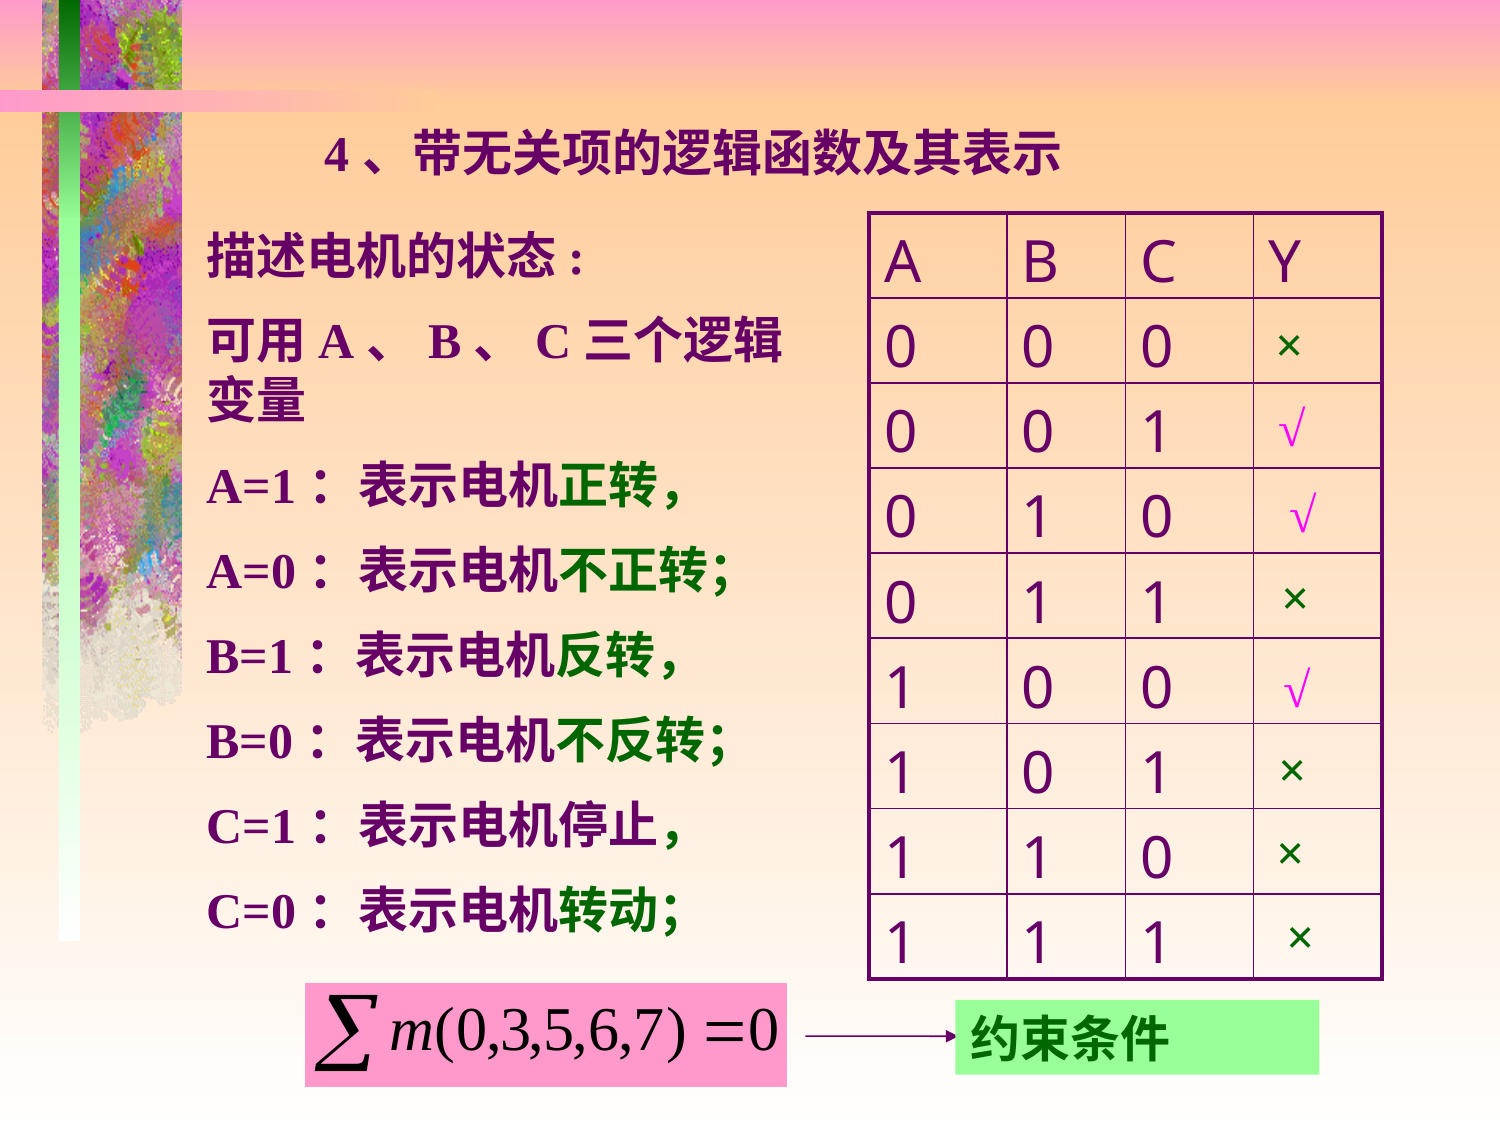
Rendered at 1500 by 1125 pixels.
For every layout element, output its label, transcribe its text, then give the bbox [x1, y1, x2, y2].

text_box [805, 1030, 955, 1043]
text_box × [1266, 558, 1359, 633]
text_box 4、带无关项的逻辑函数及其表示 [310, 114, 1077, 190]
table_cell 1 [1126, 724, 1253, 808]
table_cell 0 [871, 554, 1006, 637]
table_cell 0 [1126, 299, 1253, 382]
table_header A [871, 215, 1006, 297]
picture [42, 0, 59, 90]
table_cell 1 [871, 724, 1006, 808]
table_cell 0 [1126, 469, 1253, 552]
table_cell 1 [1126, 384, 1253, 467]
table_cell 1 [871, 895, 1006, 977]
table_cell 0 [1008, 639, 1125, 723]
table_cell [1254, 724, 1380, 808]
table_cell 1 [1008, 469, 1125, 552]
table_cell 1 [1126, 554, 1253, 637]
text_box √ [1263, 388, 1356, 464]
text_box × [1263, 730, 1356, 805]
table_cell 1 [1126, 895, 1253, 977]
picture [42, 111, 59, 821]
text_box 约束条件 [955, 999, 1320, 1075]
text_box × [1260, 305, 1353, 381]
table_header Y [1254, 215, 1380, 297]
table_cell 0 [871, 299, 1006, 382]
picture [80, 111, 182, 821]
table_cell 1 [1008, 895, 1125, 977]
table_cell [1254, 299, 1380, 382]
table_cell 0 [1008, 299, 1125, 382]
text_box × [1272, 897, 1356, 972]
table_cell 1 [1008, 554, 1125, 637]
picture [80, 0, 182, 90]
table_cell [1254, 469, 1380, 552]
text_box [305, 983, 788, 1088]
text_box 描述电机的状态: 可用A、B、C三个逻辑变量 A=1：表示电机正转， A=0：表示电机不正转； B=1：表示电机反转， B=0：表示电机不反转； C=1：表示电机停止， C=0：表示电机转动； [191, 216, 837, 947]
table_cell 0 [871, 384, 1006, 467]
table_cell [1254, 639, 1380, 723]
table_cell 1 [871, 809, 1006, 893]
table_cell 0 [871, 469, 1006, 552]
table_cell 1 [1008, 809, 1125, 893]
table_cell 0 [1008, 384, 1125, 467]
table_cell 0 [1008, 724, 1125, 808]
table_header C [1126, 215, 1253, 297]
text_box √ [1274, 474, 1367, 550]
text_box × [1261, 813, 1354, 889]
table_cell [1254, 809, 1380, 893]
text_box √ [1269, 649, 1362, 725]
table_cell [1254, 384, 1380, 467]
table_header B [1008, 215, 1125, 297]
table_cell [1254, 554, 1380, 637]
table_cell 0 [1126, 809, 1253, 893]
table_cell 1 [871, 639, 1006, 723]
table_cell 0 [1126, 639, 1253, 723]
table_cell [1254, 895, 1380, 977]
